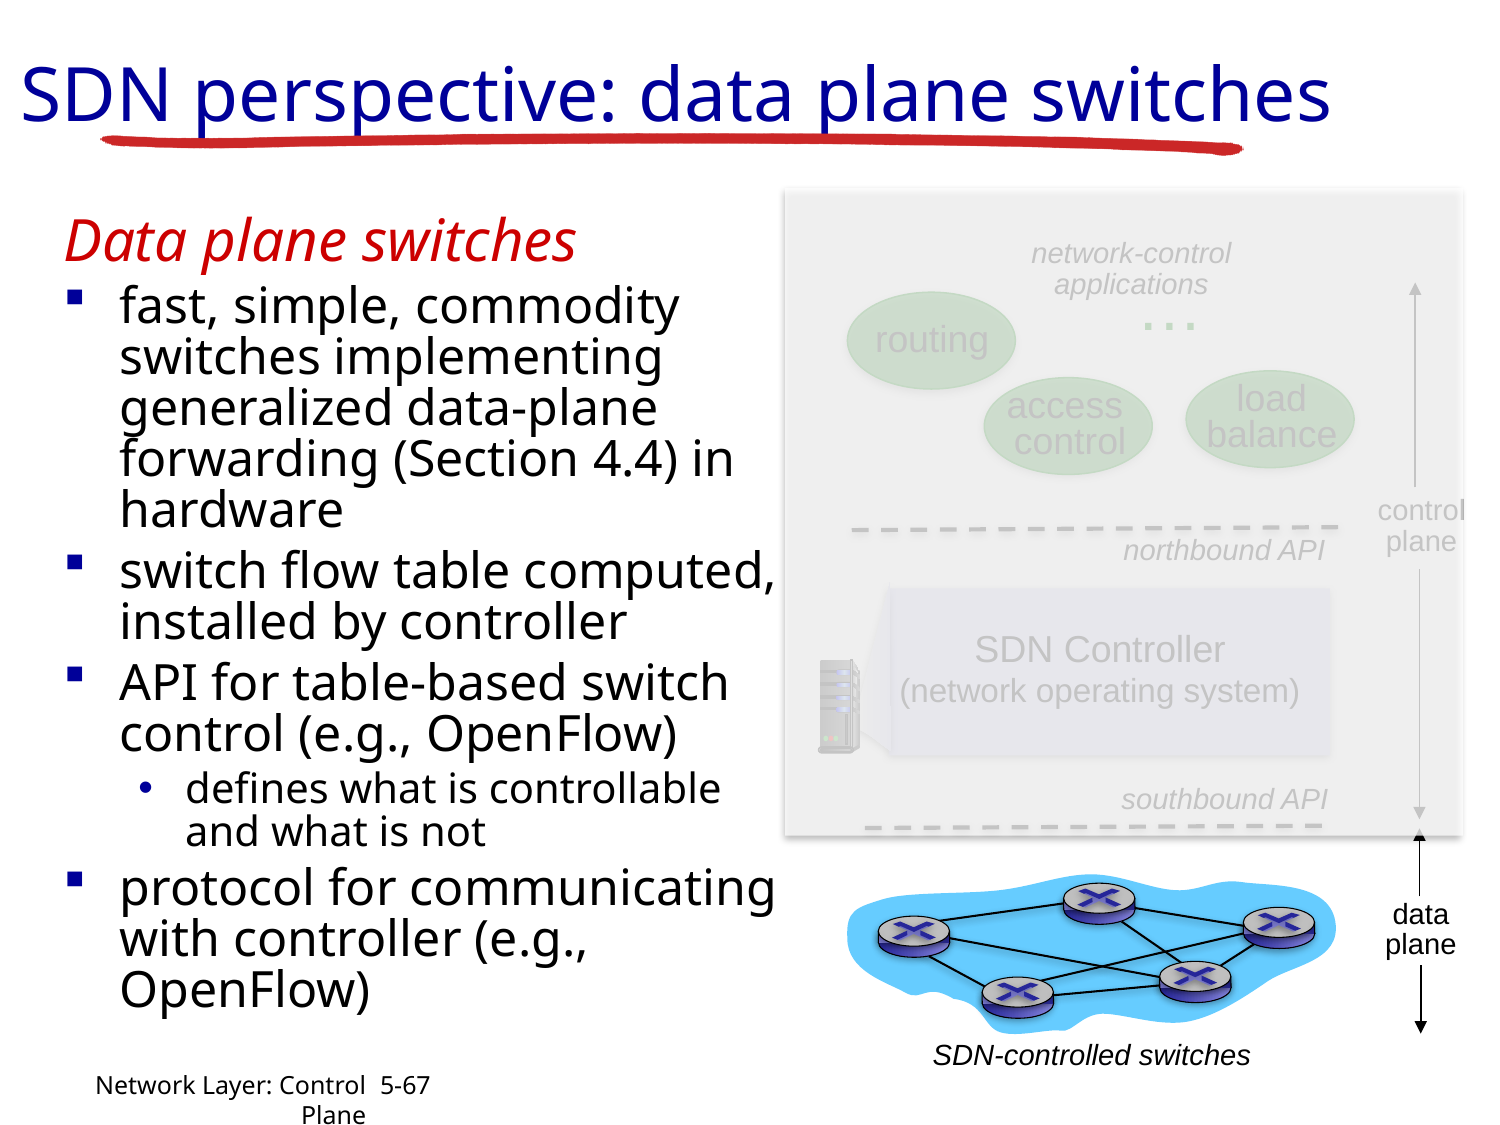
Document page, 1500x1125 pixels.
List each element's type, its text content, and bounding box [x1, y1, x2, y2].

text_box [818, 231, 1450, 1081]
picture [94, 127, 1257, 163]
text_box [784, 187, 1464, 836]
footer Network Layer: Control Plane [23, 1062, 382, 1102]
list Data plane switches fast, simple, commodity switches implementing generalized data-plane forwarding (Section 4.4) in hardware switch flow table computed, installed by controller API for table-based switch control (e.g., OpenFlow) defines what is controllable and what is not protocol for communicating with controller (e.g., OpenFlow) [48, 206, 799, 1029]
text_box SDN perspective: data plane switches [5, 38, 1348, 144]
slide_number 5-67 [365, 1062, 456, 1107]
